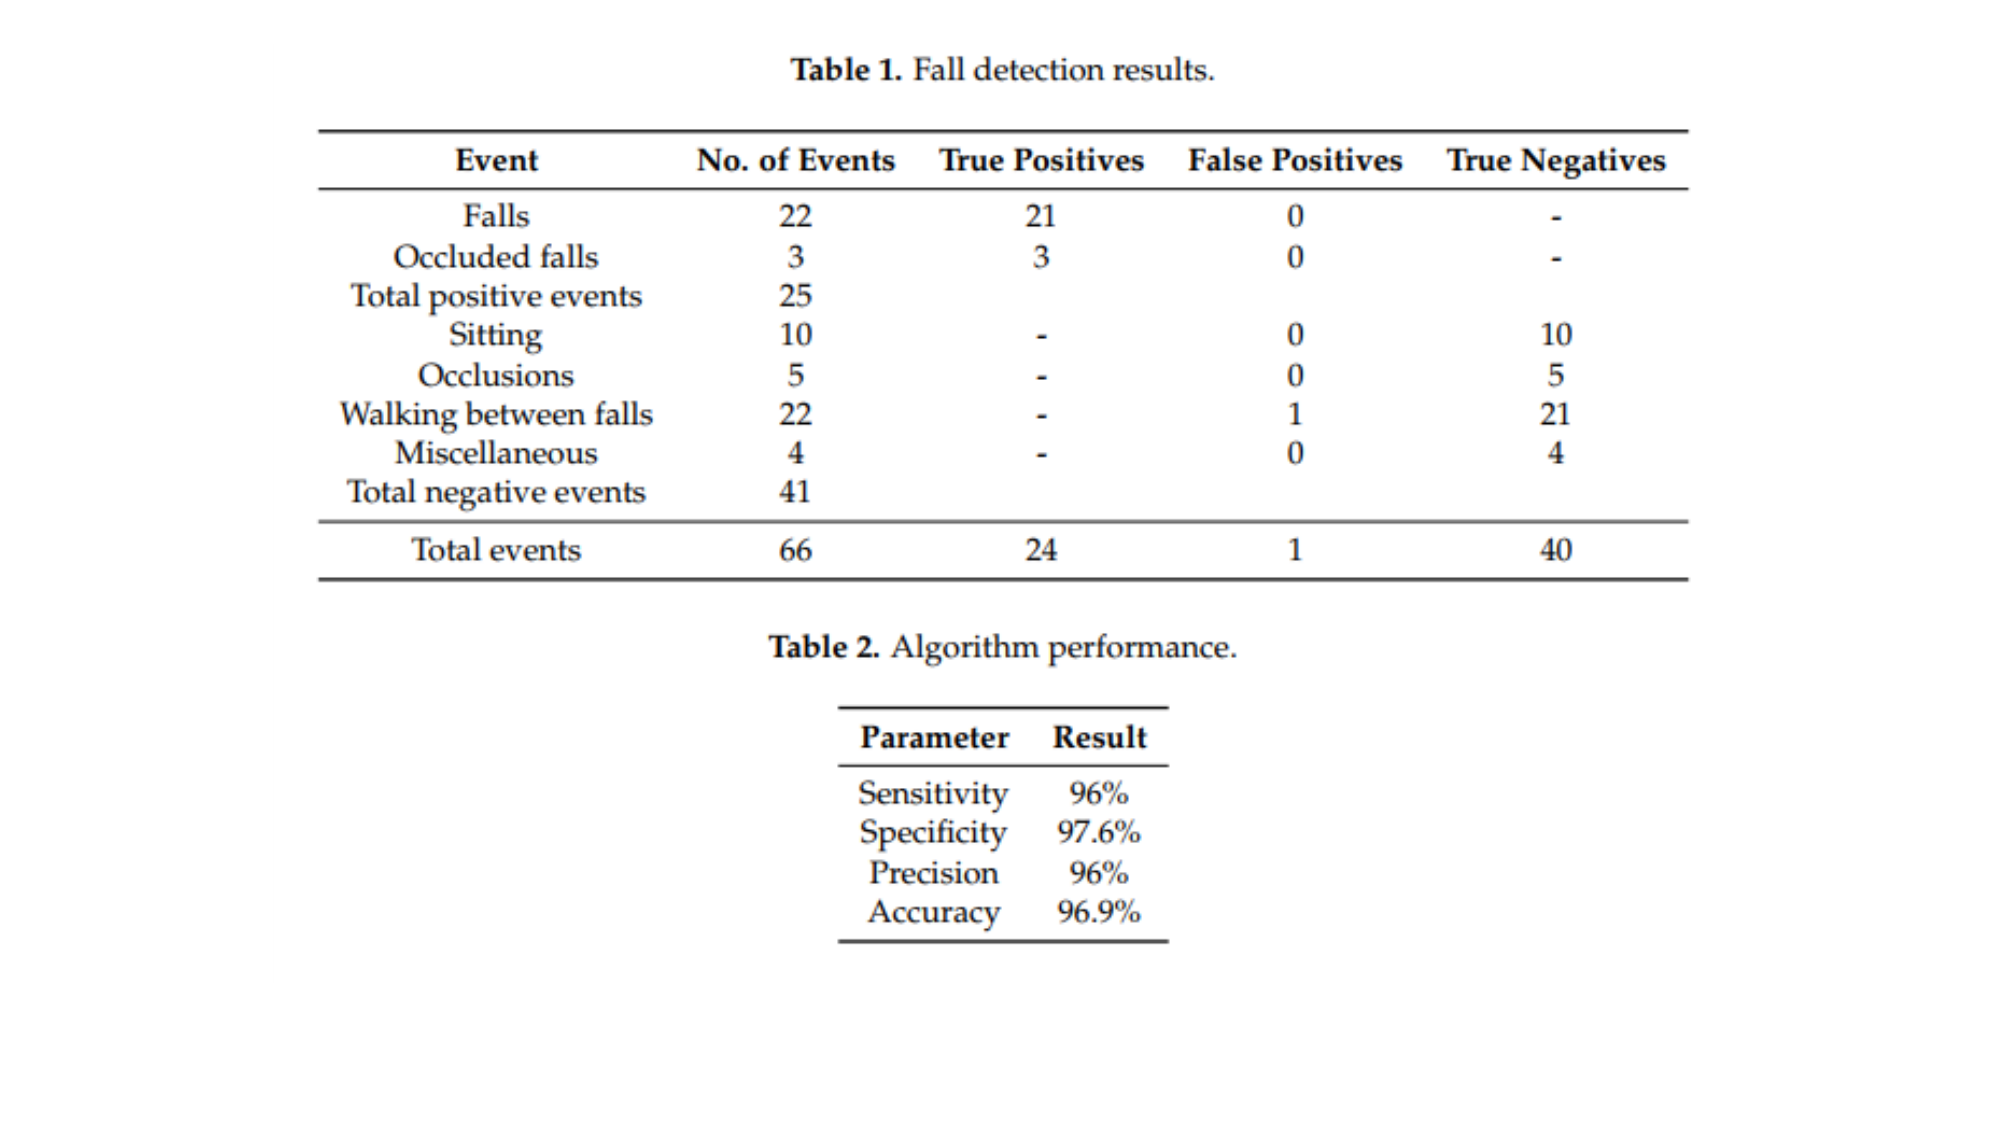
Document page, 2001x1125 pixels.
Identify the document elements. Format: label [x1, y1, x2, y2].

list [272, 44, 1734, 983]
